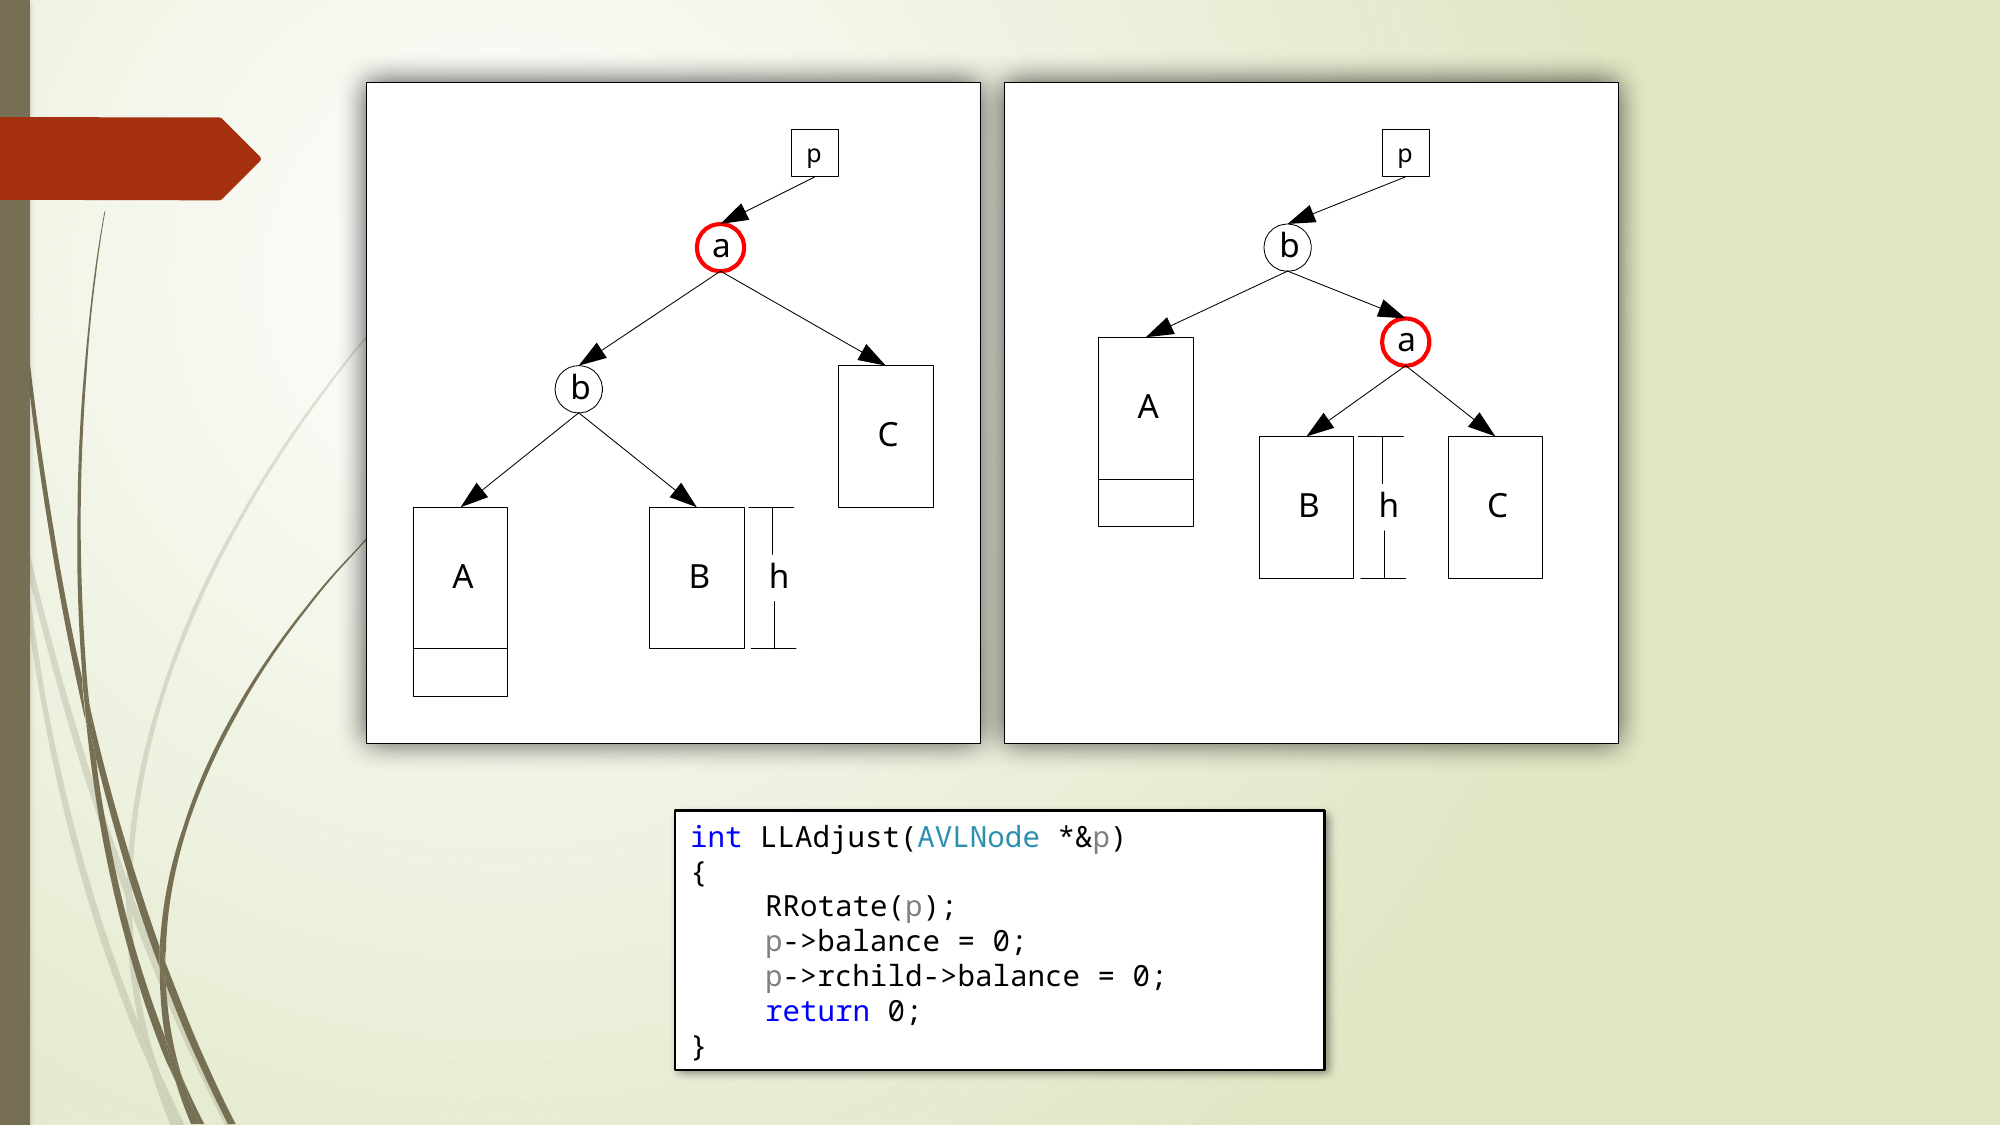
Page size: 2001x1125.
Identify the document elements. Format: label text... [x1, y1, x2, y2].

text_box int LLAdjust(AVLNode *&p) { RRotate(p); p->balance = 0; p->rchild->balance = 0; return 0; } [674, 809, 1326, 1071]
picture [999, 77, 1623, 748]
picture [361, 77, 985, 748]
